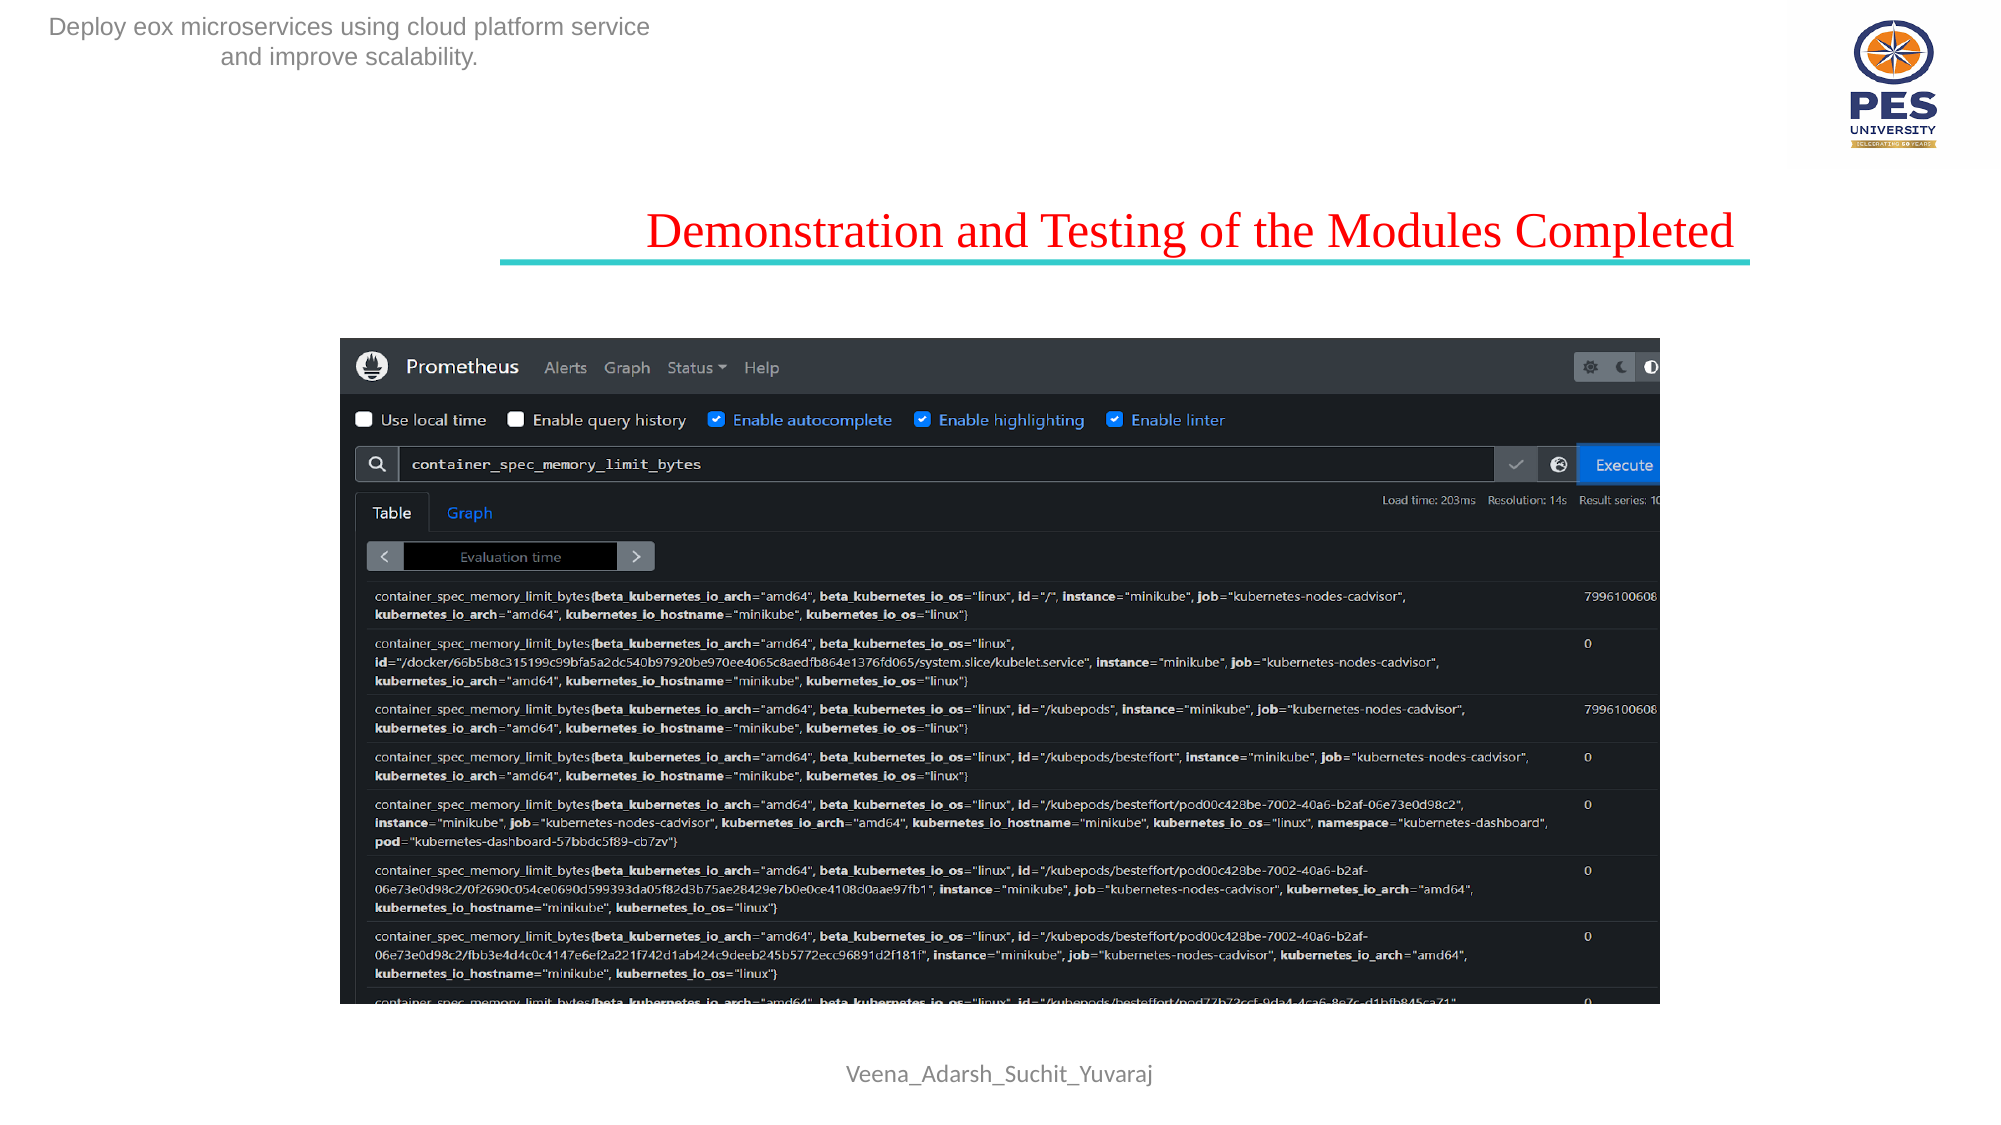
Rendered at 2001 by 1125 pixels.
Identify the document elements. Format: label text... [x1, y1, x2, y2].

text_box Demonstration and Testing of the Modules Completed [474, 189, 1750, 265]
picture [1787, 0, 2000, 169]
text_box Deploy eox microservices using cloud platform service and improve scalability. [12, 10, 688, 71]
picture [339, 337, 1660, 1004]
footer Veena_Adarsh_Suchit_Yuvaraj [662, 1042, 1338, 1103]
